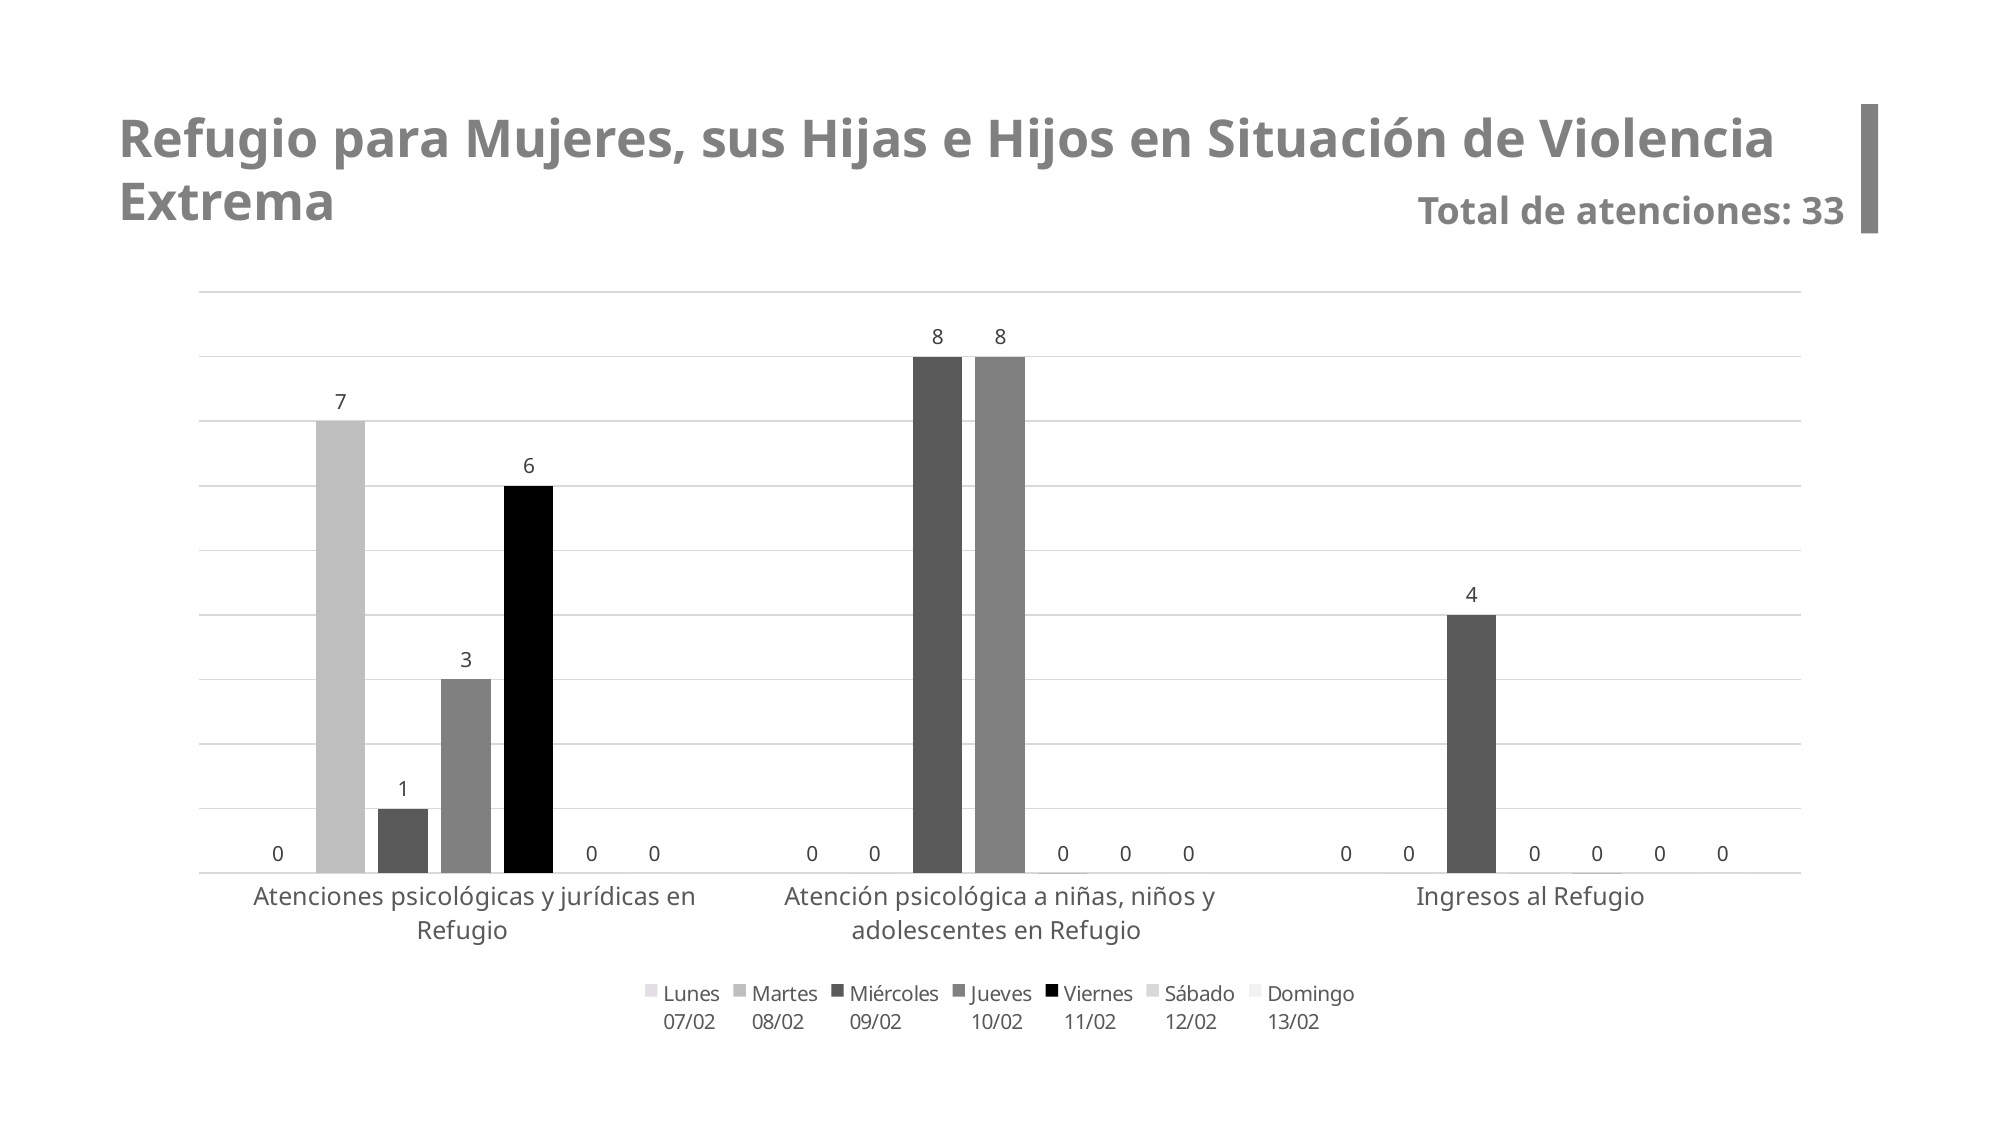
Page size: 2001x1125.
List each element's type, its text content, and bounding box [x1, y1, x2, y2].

text_box [1862, 104, 1879, 234]
text_box Refugio para Mujeres, sus Hijas e Hijos en Situación de Violencia Extrema [103, 98, 1862, 239]
chart [165, 276, 1835, 1043]
